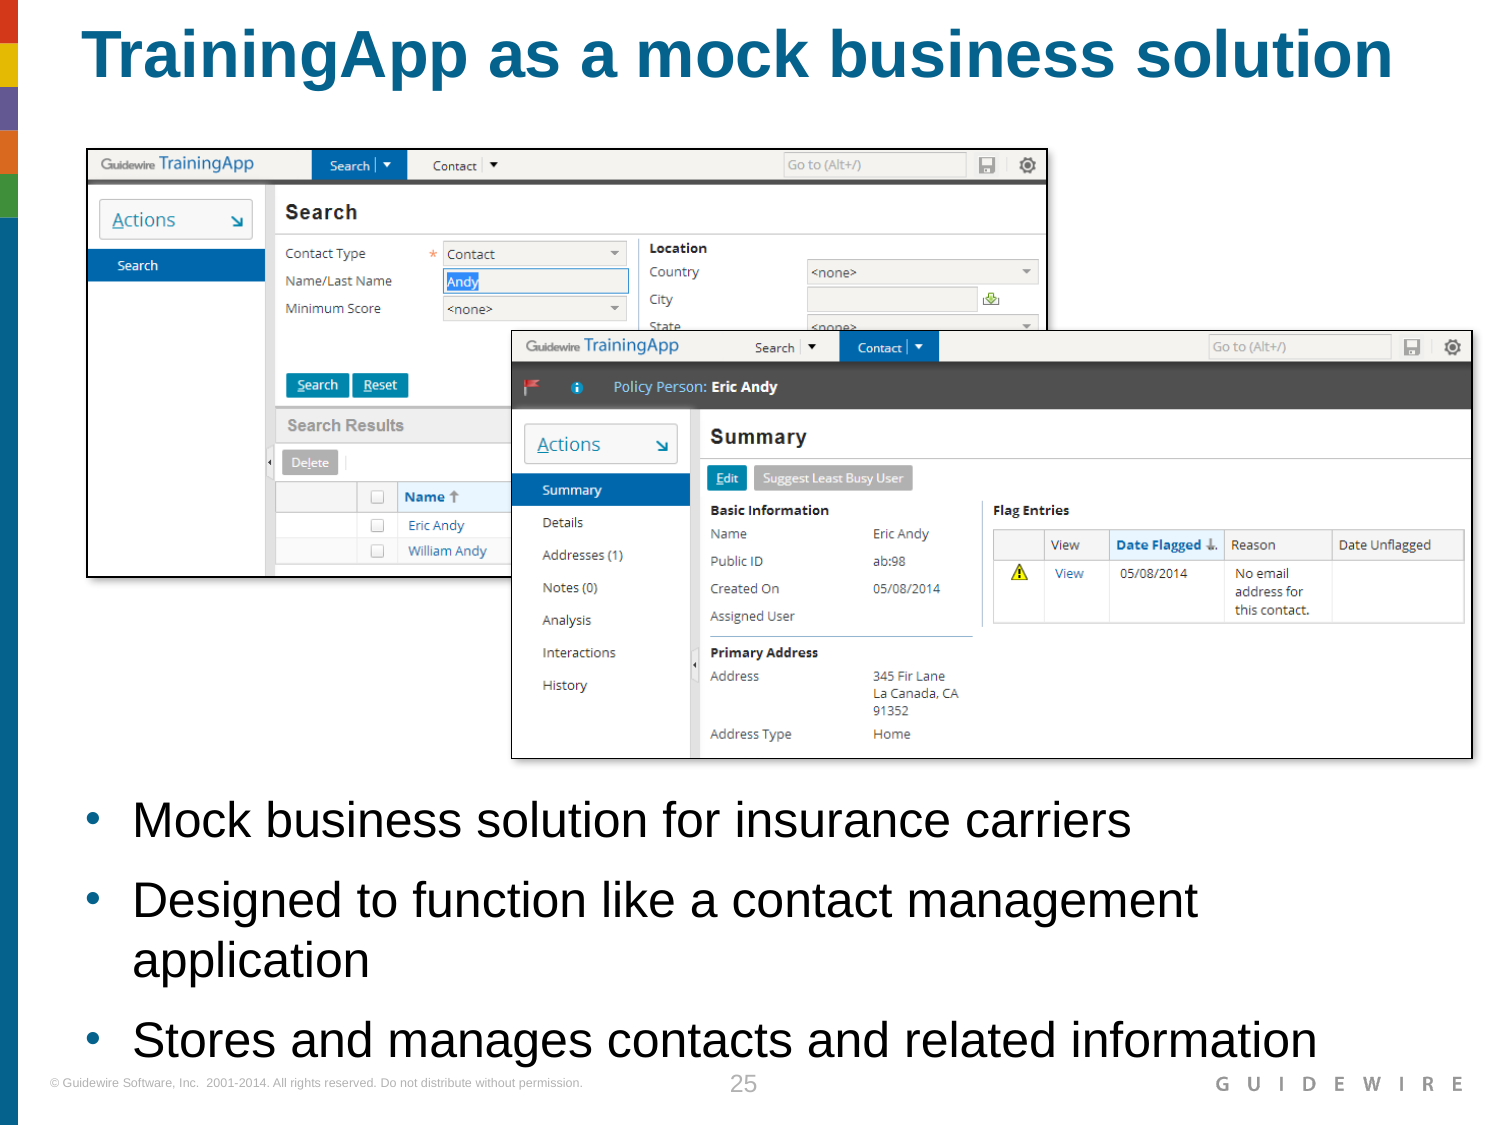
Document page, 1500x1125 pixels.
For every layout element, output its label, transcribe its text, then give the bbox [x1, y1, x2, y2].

title TrainingApp as a mock business solution [81, 19, 1446, 142]
list Mock business solution for insurance carriers Designed to function like a contact management application Stores and manages contacts and related information [85, 787, 1450, 1050]
picture [1215, 1073, 1480, 1096]
picture [512, 330, 1472, 759]
picture [87, 149, 1047, 577]
